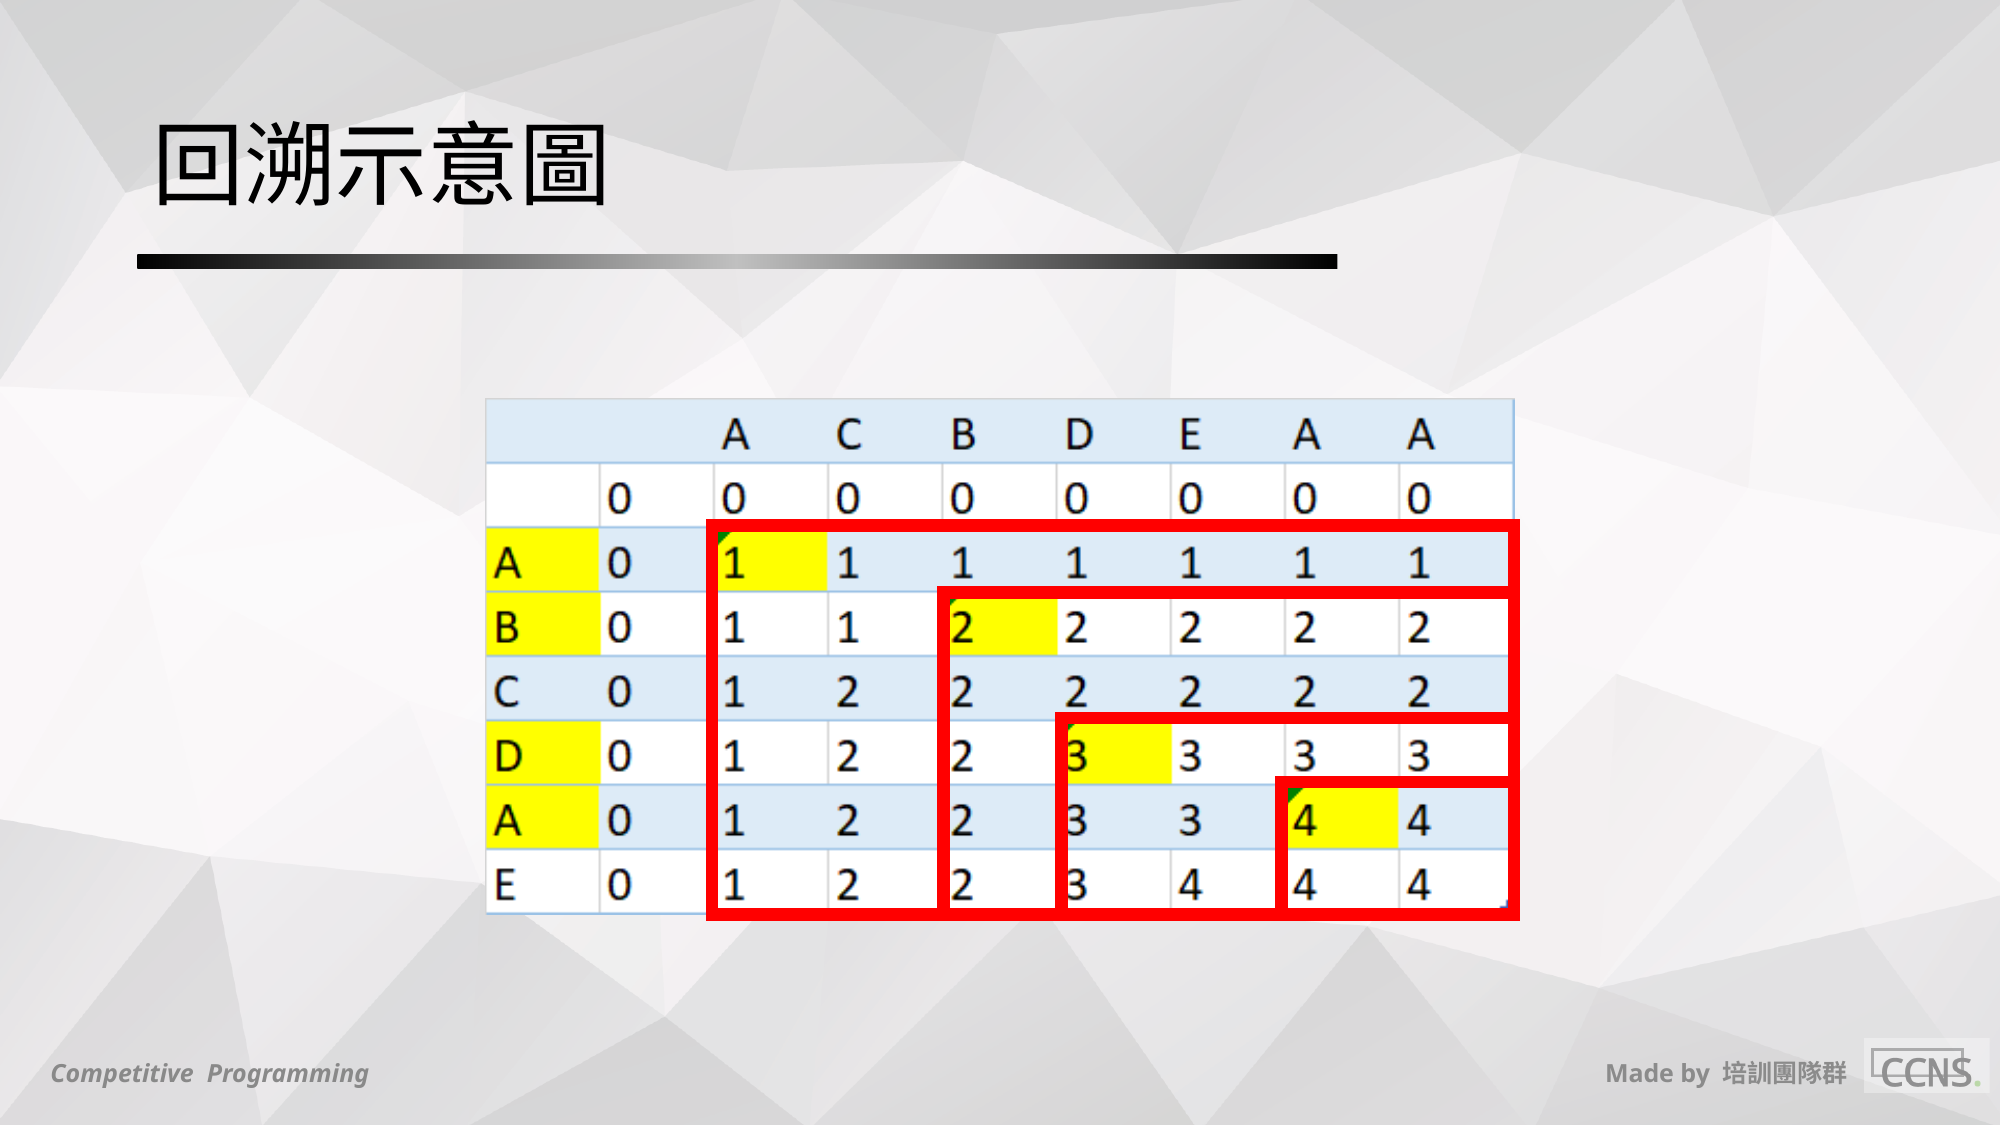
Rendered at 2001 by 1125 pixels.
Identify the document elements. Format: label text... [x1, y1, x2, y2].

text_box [485, 398, 1515, 915]
title 回溯示意圖 [137, 59, 1863, 278]
picture [0, 0, 2000, 1125]
